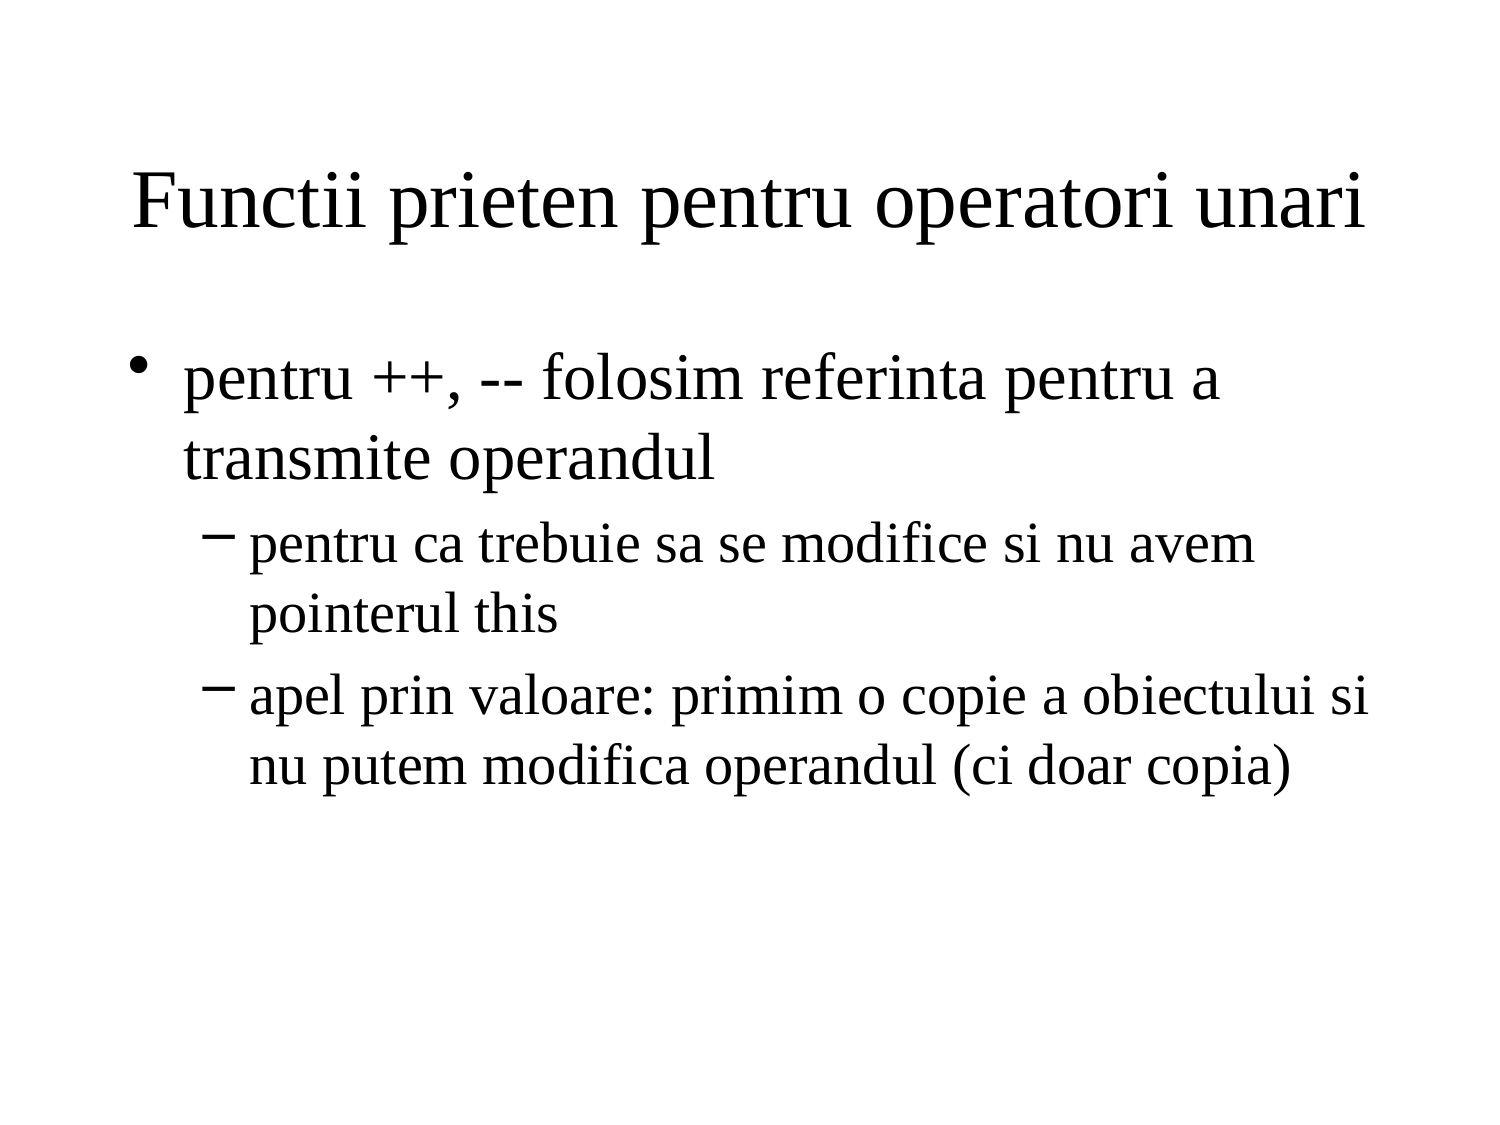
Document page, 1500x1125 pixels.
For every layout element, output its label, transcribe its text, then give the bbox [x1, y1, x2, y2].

list pentru ++, -- folosim referinta pentru a transmite operandul pentru ca trebuie sa se modifice si nu avem pointerul this apel prin valoare: primim o copie a obiectului si nu putem modifica operandul (ci doar copia) [112, 324, 1388, 1001]
title Functii prieten pentru operatori unari [112, 99, 1388, 288]
